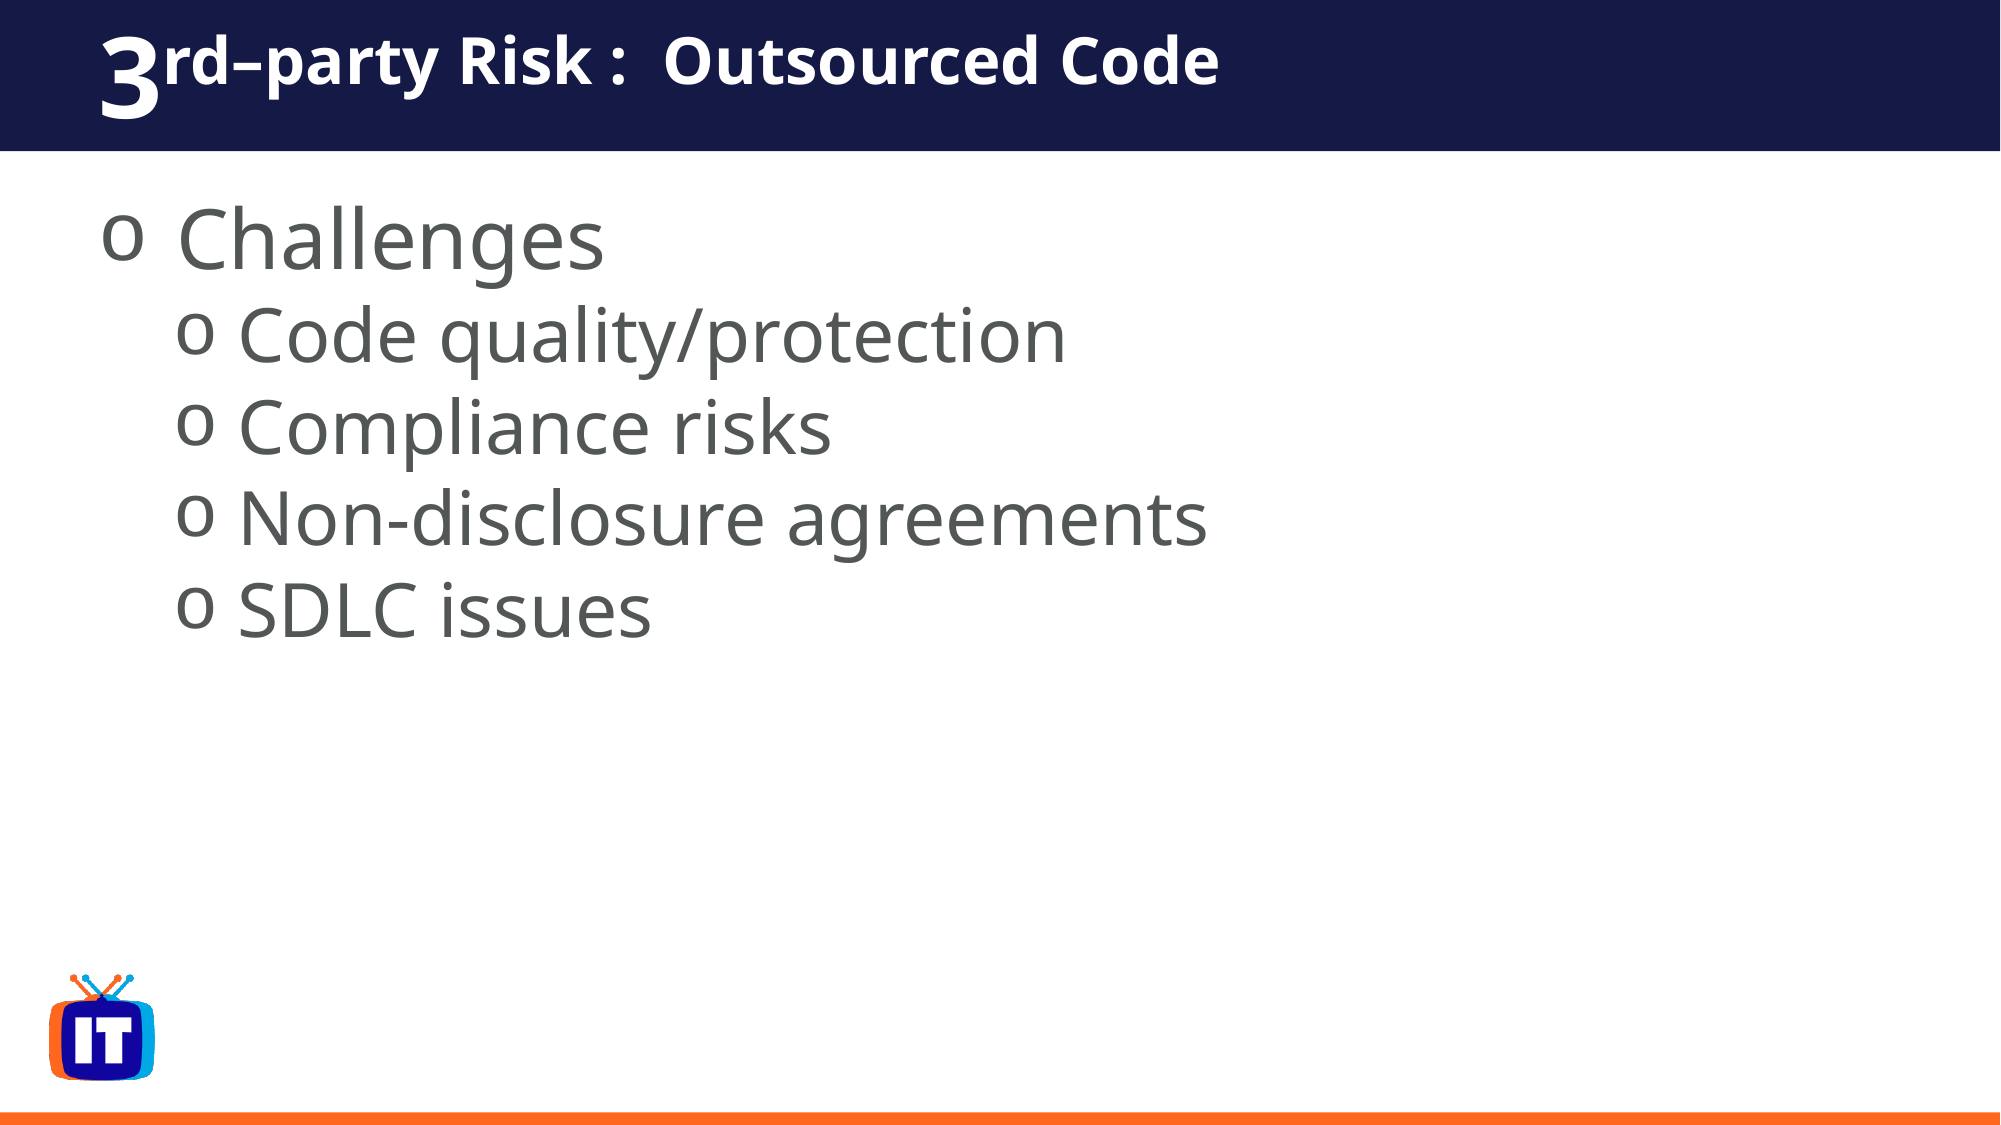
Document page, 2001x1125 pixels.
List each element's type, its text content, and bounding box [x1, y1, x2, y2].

list Challenges Code quality/protection Compliance risks Non-disclosure agreements SDLC issues [83, 190, 1917, 960]
title 3rd–party Risk : Outsourced Code [83, 0, 1917, 168]
picture [45, 968, 158, 1087]
